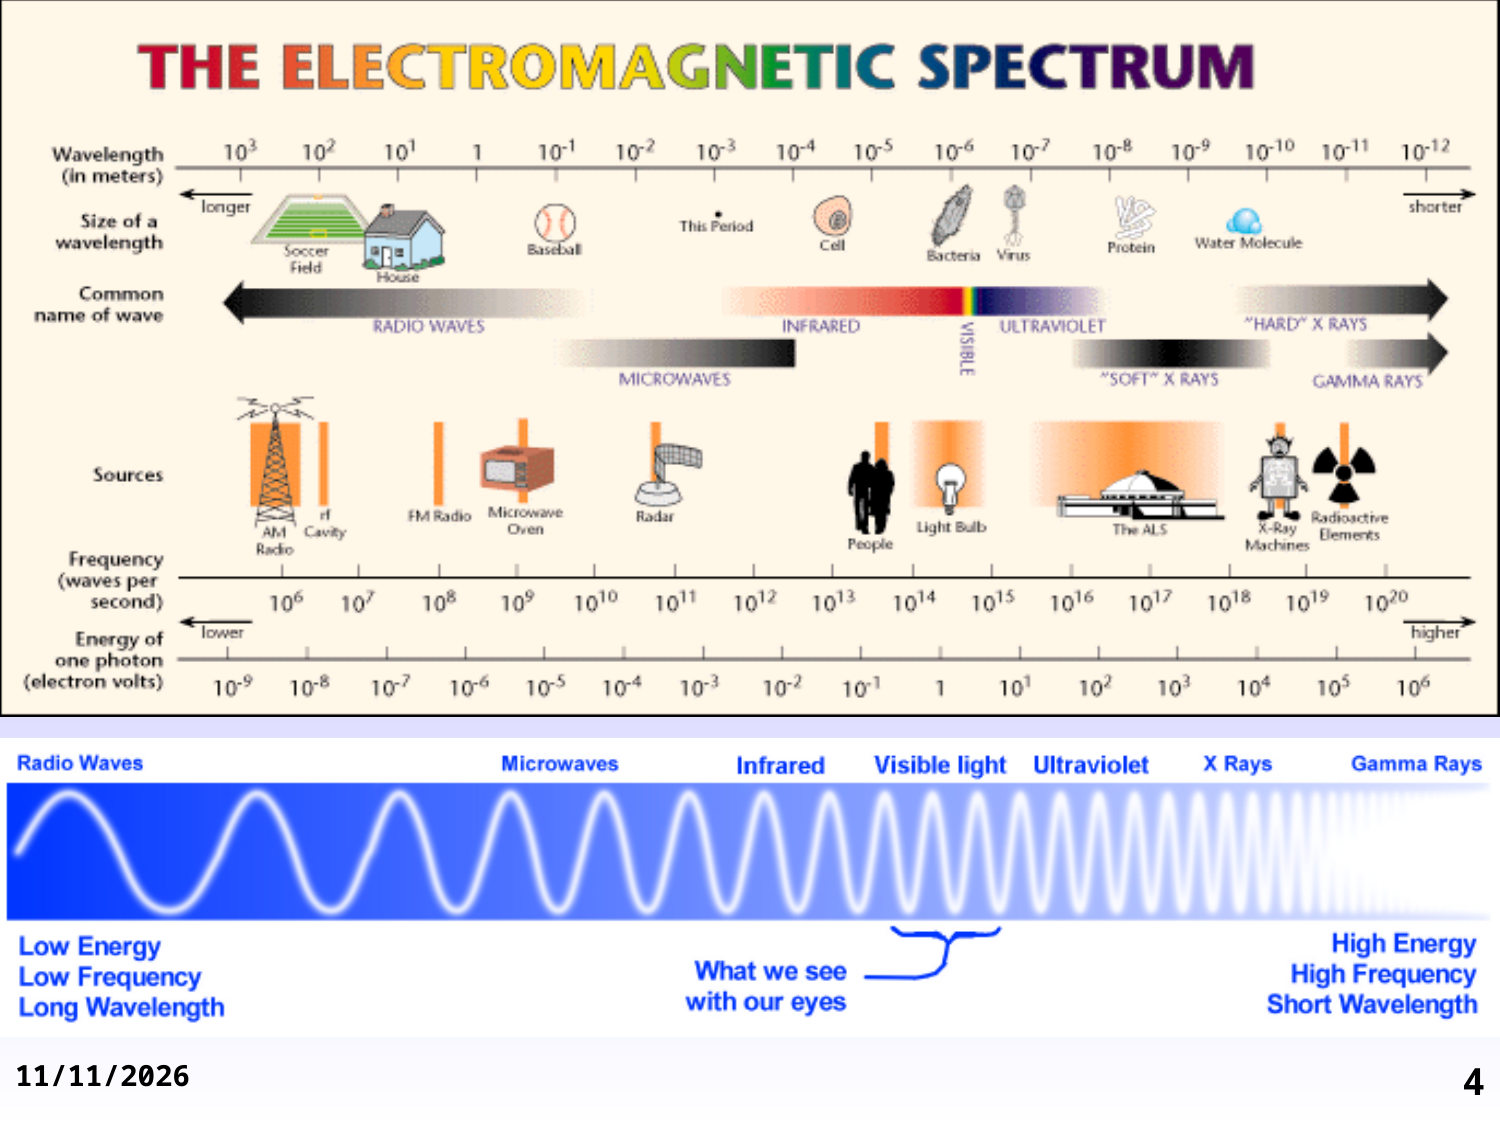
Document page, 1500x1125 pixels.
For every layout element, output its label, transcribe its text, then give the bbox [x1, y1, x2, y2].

picture [0, 737, 1500, 1037]
picture [0, 0, 1500, 717]
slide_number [0, 1049, 313, 1125]
slide_number 4 [1186, 1049, 1500, 1125]
